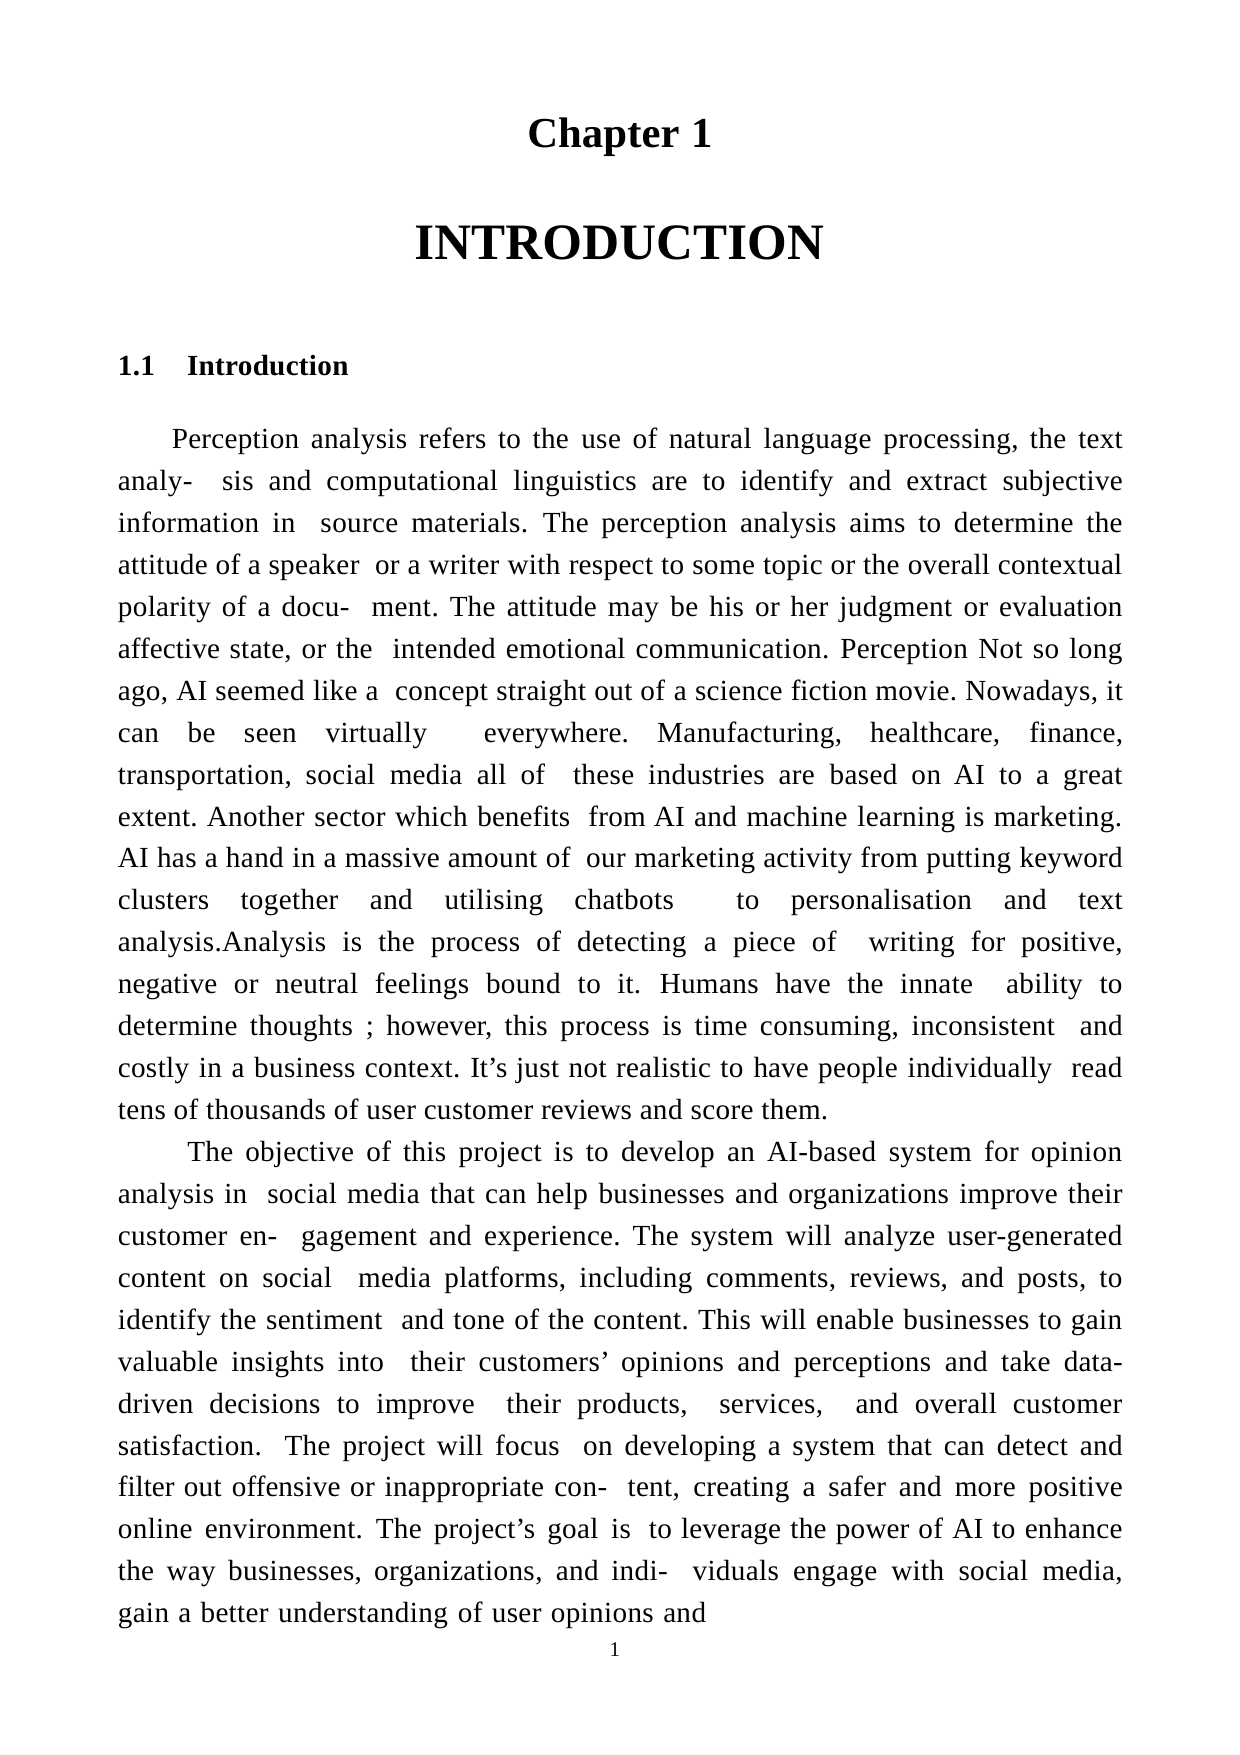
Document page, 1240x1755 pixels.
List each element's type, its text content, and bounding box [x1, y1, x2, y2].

title INTRODUCTION [412, 205, 828, 343]
text_box Chapter 1 [525, 102, 715, 157]
slide_number 1 [603, 1635, 637, 1755]
text_box 1.1 Introduction Perception analysis refers to the use of natural language processing, the text analy- sis and computational linguistics are to identify and extract subjective information in source materials. The perception analysis aims to determine the attitude of a speaker or a writer with respect to some topic or the overall contextual polarity of a docu- ment. The attitude may be his or her judgment or evaluation affective state, or the intended emotional communication. Perception Not so long ago, AI seemed like a concept straight out of a science fiction movie. Nowadays, it can be seen virtually everywhere. Manufacturing, healthcare, finance, transportation, social media all of these industries are based on AI to a great extent. Another sector which benefits from AI and machine learning is marketing. AI has a hand in a massive amount of our marketing activity from putting keyword clusters together and utilising chatbots to personalisation and text analysis.Analysis is the process of detecting a piece of writing for positive, negative or neutral feelings bound to it. Humans have the innate ability to determine thoughts ; however, this process is time consuming, inconsistent and costly in a business context. It’s just not realistic to have people individually read tens of thousands of user customer reviews and score them. The objective of this project is to develop an AI-based system for opinion analysis in social media that can help businesses and organizations improve their customer en- gagement and experience. The system will analyze user-generated content on social media platforms, including comments, reviews, and posts, to identify the sentiment and tone of the content. This will enable businesses to gain valuable insights into their customers’ opinions and perceptions and take data-driven decisions to improve their products, services, and overall customer satisfaction. The project will focus on developing a system that can detect and filter out offensive or inappropriate con- tent, creating a safer and more positive online environment. The project’s goal is to leverage the power of AI to enhance the way businesses, organizations, and indi- viduals engage with social media, gain a better understanding of user opinions and [115, 343, 1124, 1629]
